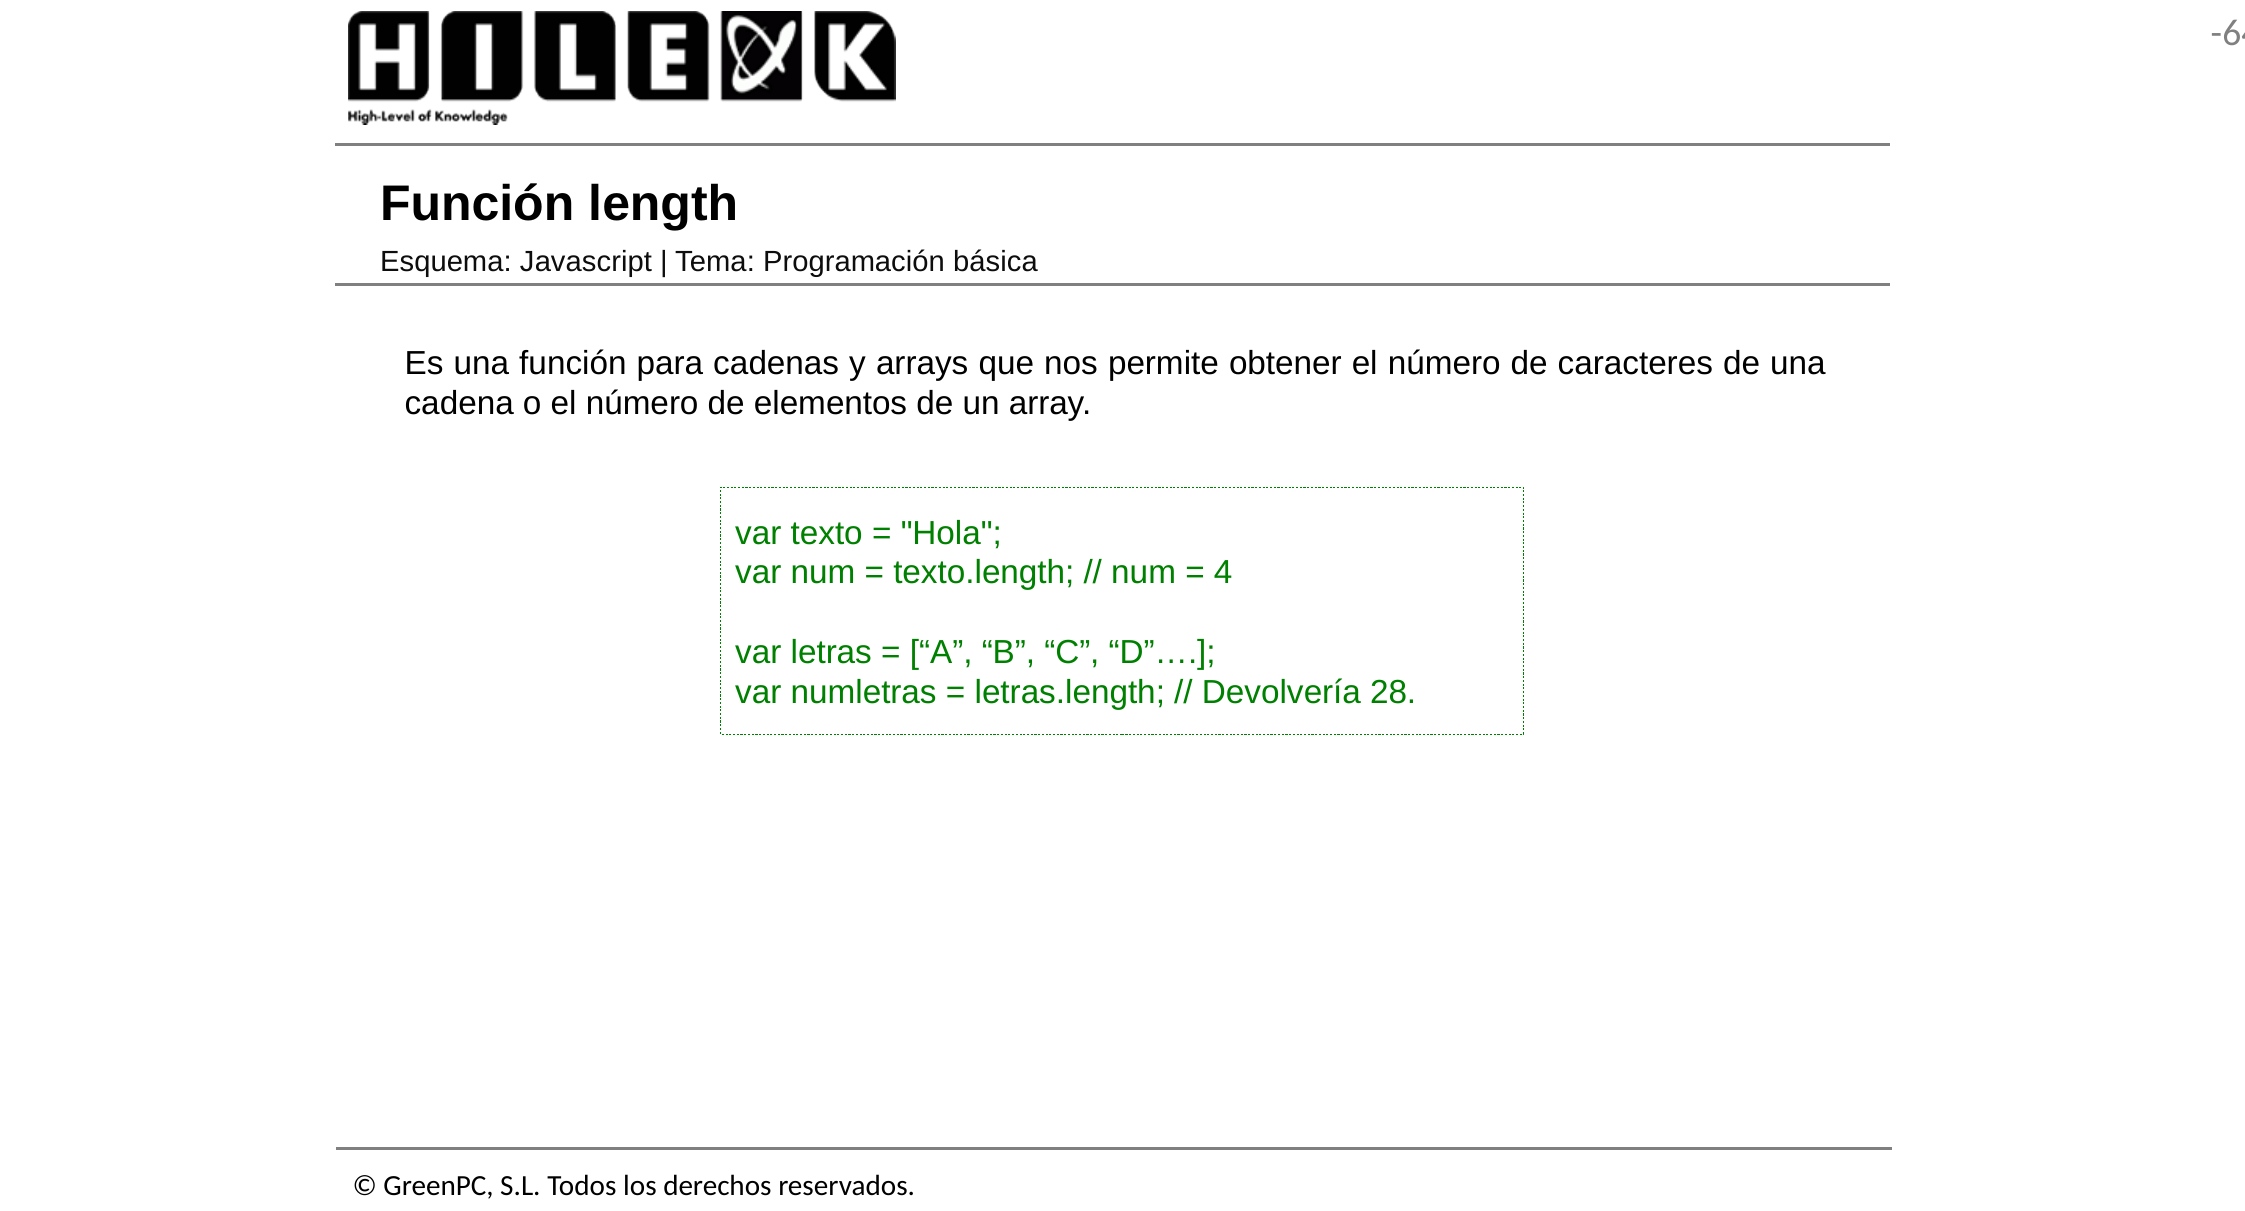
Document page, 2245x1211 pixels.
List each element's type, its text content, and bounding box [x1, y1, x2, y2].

list Esquema: Javascript | Tema: Programación básica [360, 231, 1106, 288]
title Función length [360, 159, 1879, 241]
picture [348, 11, 896, 125]
text_box Es una función para cadenas y arrays que nos permite obtener el número de caracteres de una cadena o el número de elementos de un array. [389, 333, 1843, 429]
text_box var texto = "Hola"; var num = texto.length; // num = 4 var letras = [“A”, “B”, “C”, “D”….]; var numletras = letras.length; // Devolvería 28. [718, 485, 1526, 736]
